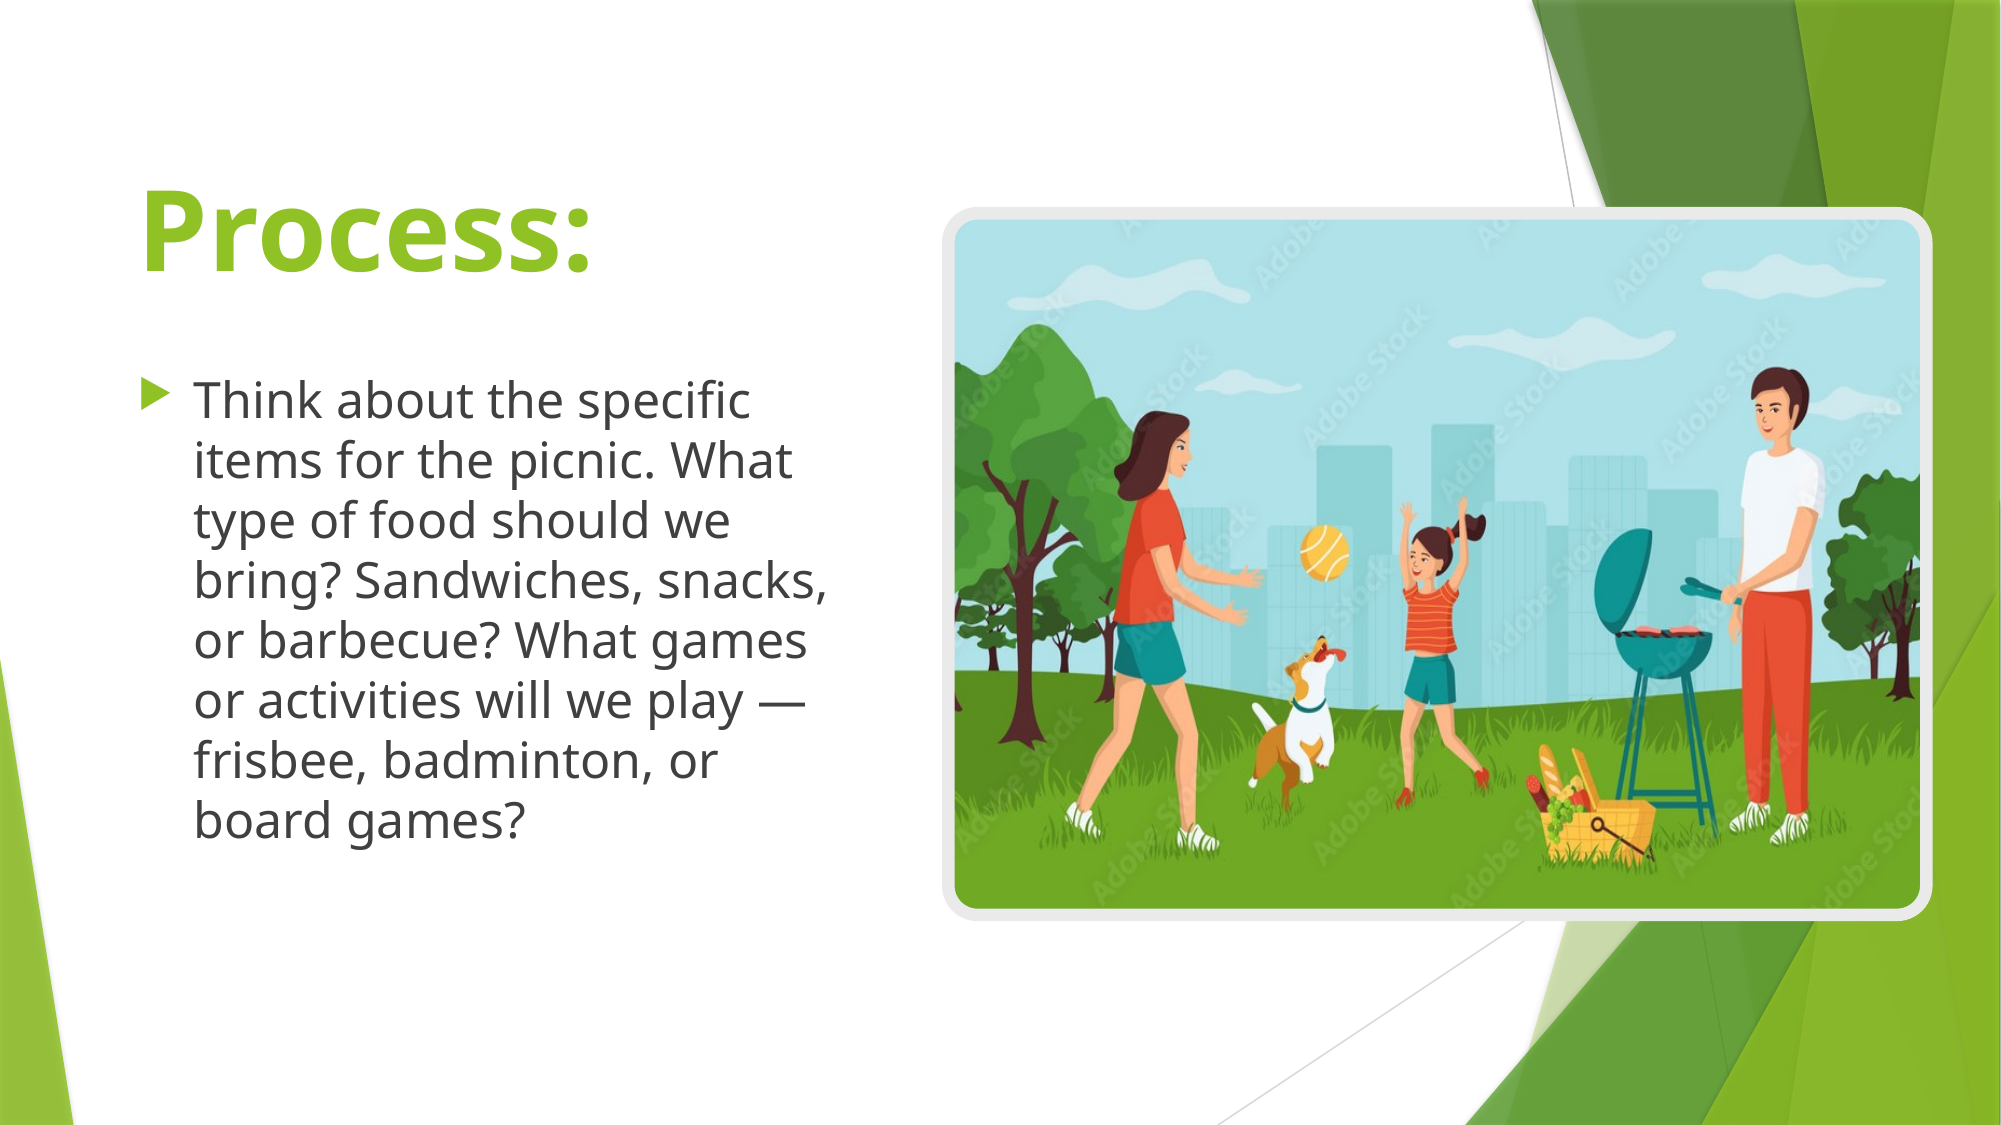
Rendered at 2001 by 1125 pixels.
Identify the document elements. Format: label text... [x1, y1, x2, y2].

list Think about the specific items for the picnic. What type of food should we bring? Sandwiches, snacks, or barbecue? What games or activities will we play — frisbee, badminton, or board games? [122, 361, 882, 870]
title Process: [122, 151, 617, 325]
picture [947, 212, 1927, 916]
